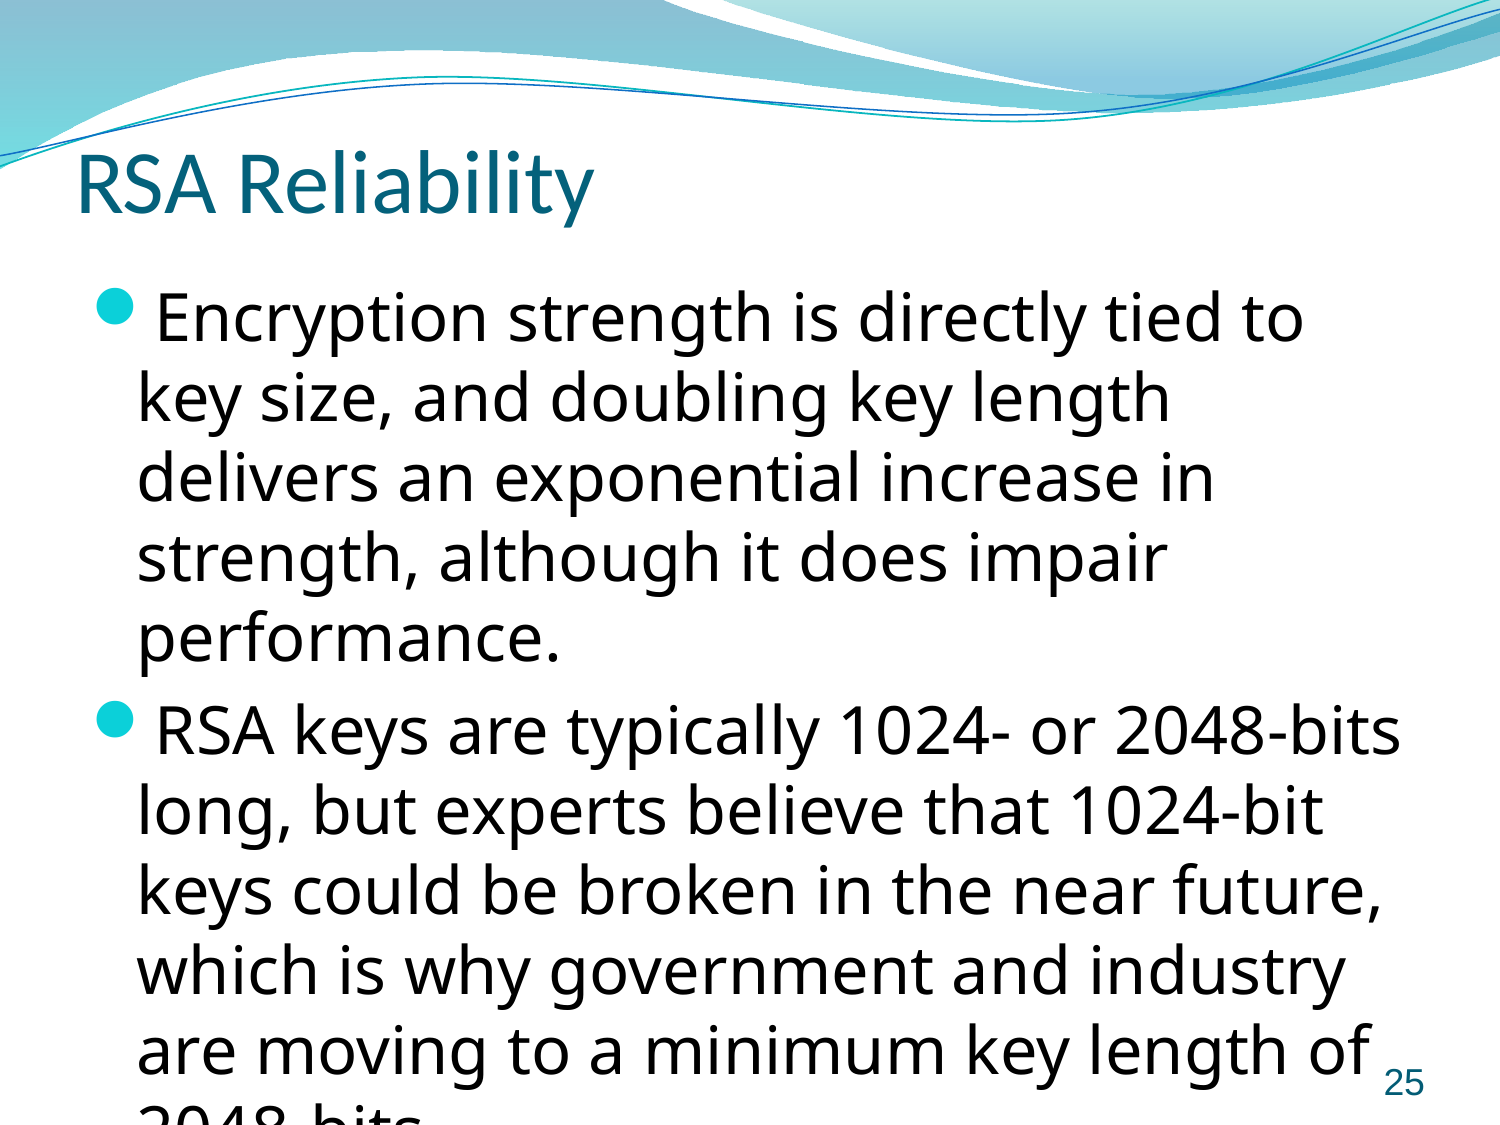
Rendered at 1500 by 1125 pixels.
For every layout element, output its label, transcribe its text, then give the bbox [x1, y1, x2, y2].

list Encryption strength is directly tied to key size, and doubling key length delivers an exponential increase in strength, although it does impair performance. RSA keys are typically 1024- or 2048-bits long, but experts believe that 1024-bit keys could be broken in the near future, which is why government and industry are moving to a minimum key length of 2048-bits. [76, 267, 1427, 1035]
title RSA Reliability [75, 115, 1425, 232]
slide_number 25 [1299, 1042, 1425, 1103]
